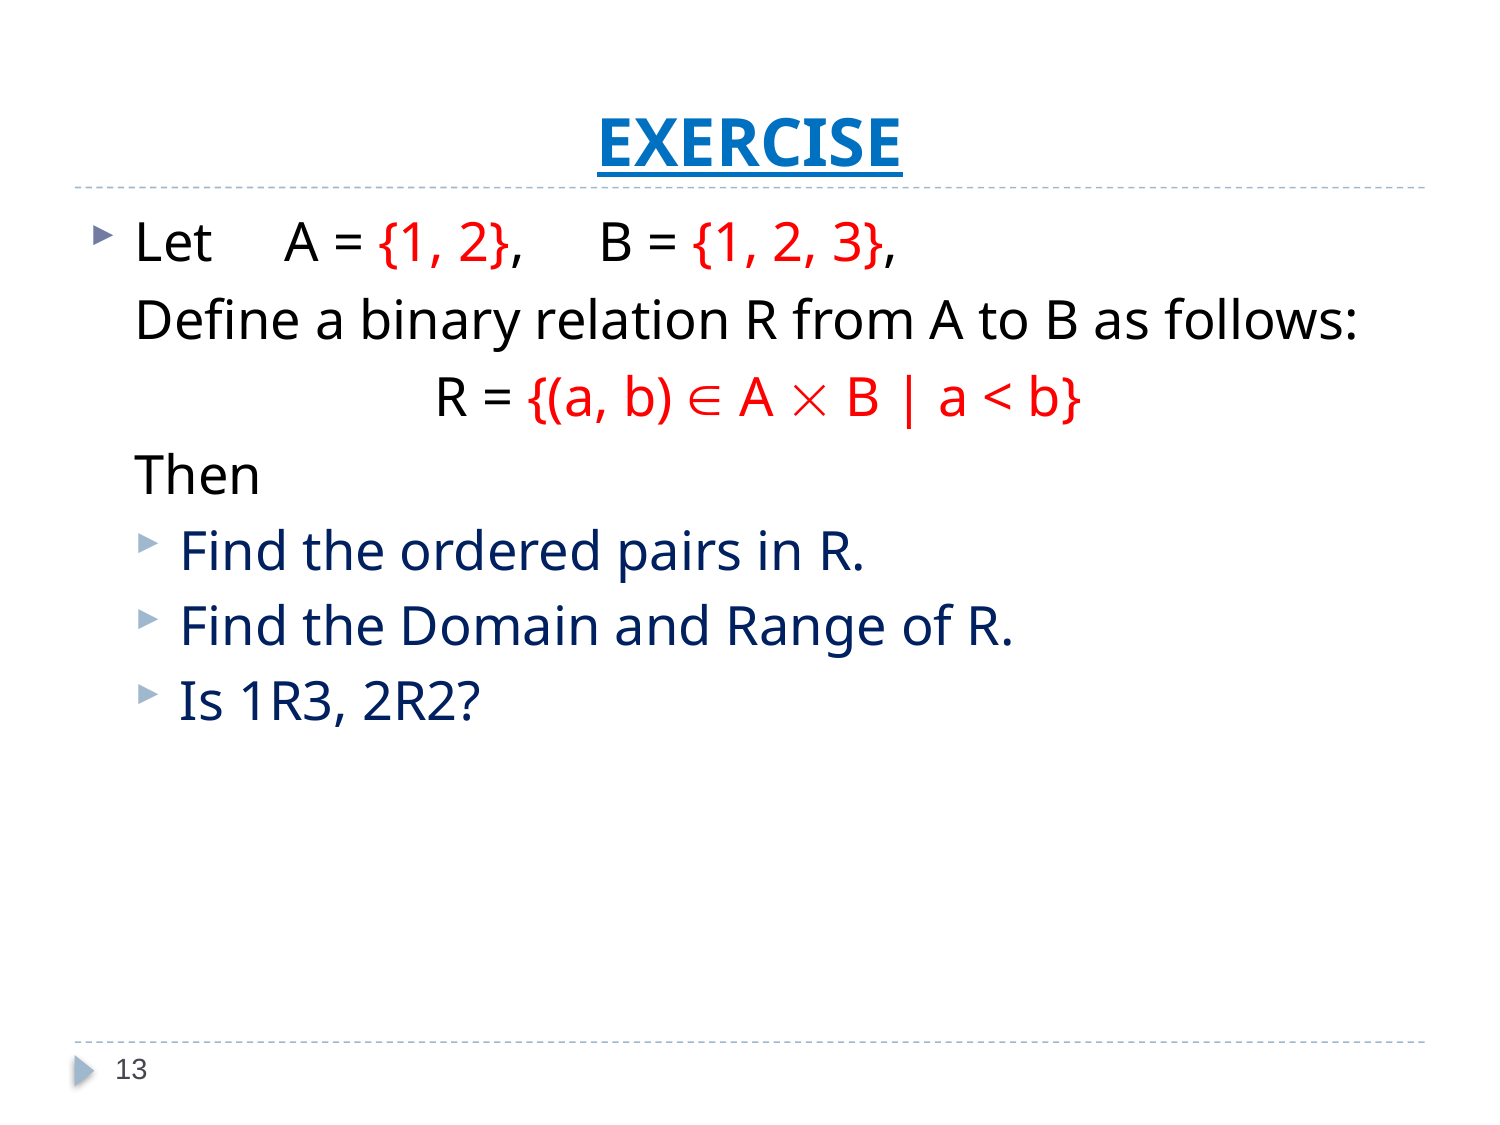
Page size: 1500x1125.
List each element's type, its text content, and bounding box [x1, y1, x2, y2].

list Let A = {1, 2}, B = {1, 2, 3}, Define a binary relation R from A to B as follows: R = {(a, b)  A  B | a < b} Then Find the ordered pairs in R. Find the Domain and Range of R. Is 1R3, 2R2? [75, 200, 1425, 1010]
slide_number 13 [100, 1042, 426, 1103]
title EXERCISE [75, 24, 1425, 188]
